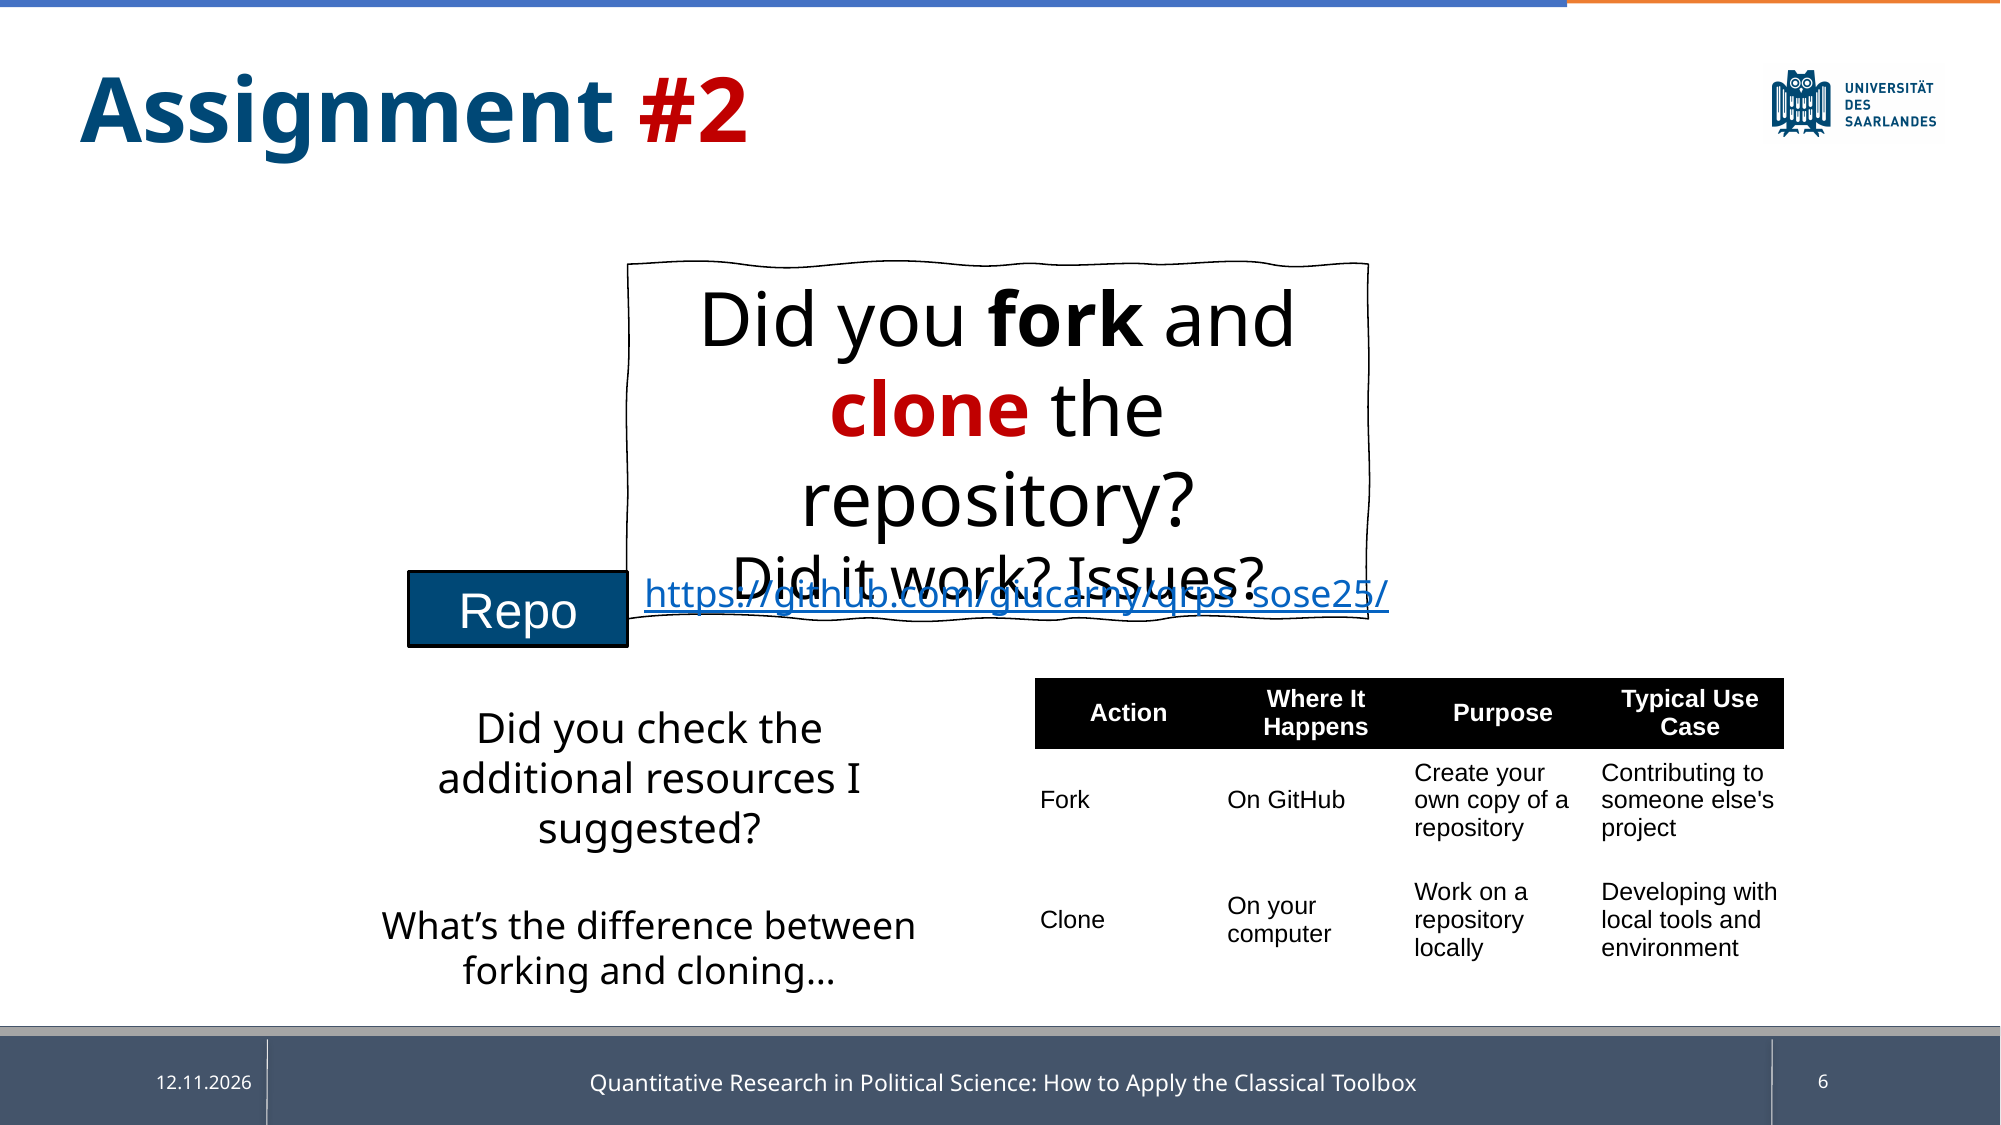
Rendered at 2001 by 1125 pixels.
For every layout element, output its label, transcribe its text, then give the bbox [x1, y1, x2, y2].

text_box Did you check the additional resources I suggested? What’s the difference between forking and cloning… [365, 694, 934, 1035]
footer Quantitative Research in Political Science: How to Apply the Classical Toolbox [266, 1052, 1741, 1113]
table_header Where It Happens [1223, 678, 1410, 749]
slide_number 6 [1803, 1052, 2000, 1113]
table_header Action [1035, 678, 1223, 749]
table_cell Contributing to someone else's project [1597, 749, 1784, 852]
text_box https://github.com/giucarny/qrps_sose25/ [629, 562, 1694, 674]
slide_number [65, 1053, 266, 1113]
table_cell Create your own copy of a repository [1410, 749, 1597, 852]
table_cell Fork [1035, 749, 1223, 852]
picture [1763, 63, 1945, 144]
text_box Repo [408, 571, 628, 646]
table_header Purpose [1410, 678, 1597, 749]
table_header Typical Use Case [1597, 678, 1784, 749]
table_cell On your computer [1223, 852, 1410, 988]
text_box Assignment #2 [65, 57, 1520, 170]
text_box Did you fork and clone the repository? Did it work? Issues? [626, 260, 1370, 619]
table_cell Clone [1035, 852, 1223, 988]
table_cell Work on a repository locally [1410, 852, 1597, 988]
table_cell On GitHub [1223, 749, 1410, 852]
table_cell Developing with local tools and environment [1597, 852, 1784, 988]
